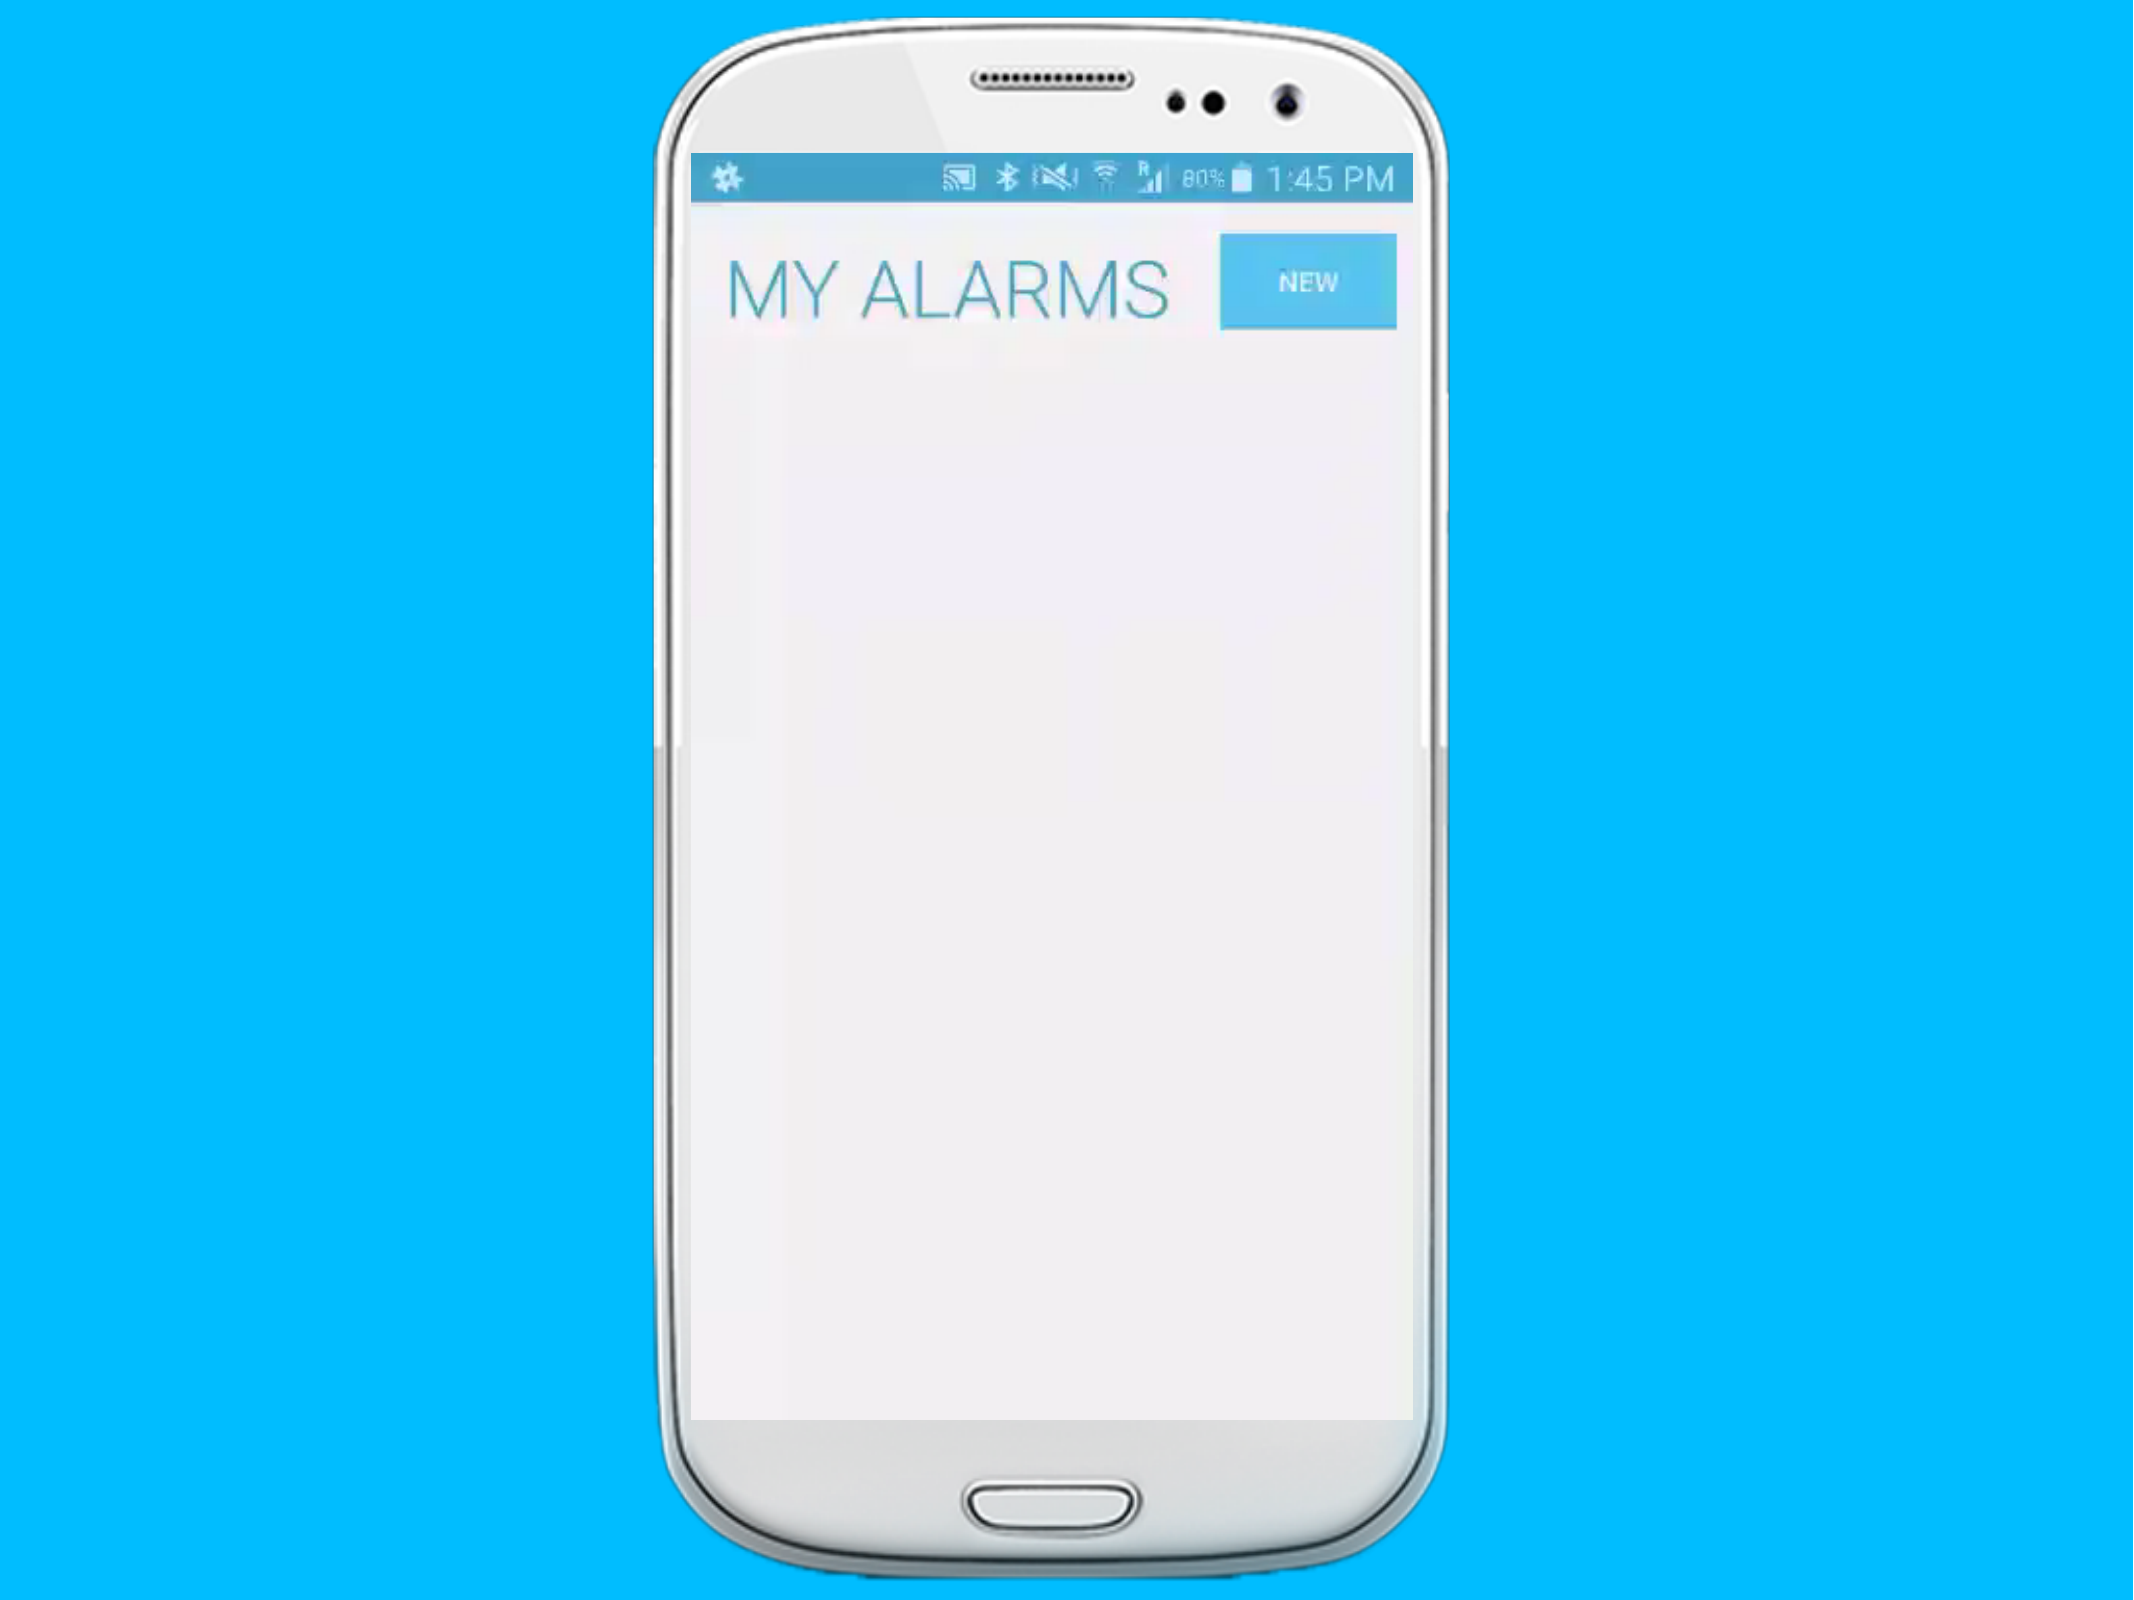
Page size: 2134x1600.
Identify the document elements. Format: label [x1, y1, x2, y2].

text_box [689, 152, 1414, 1421]
picture [654, 18, 1449, 1578]
